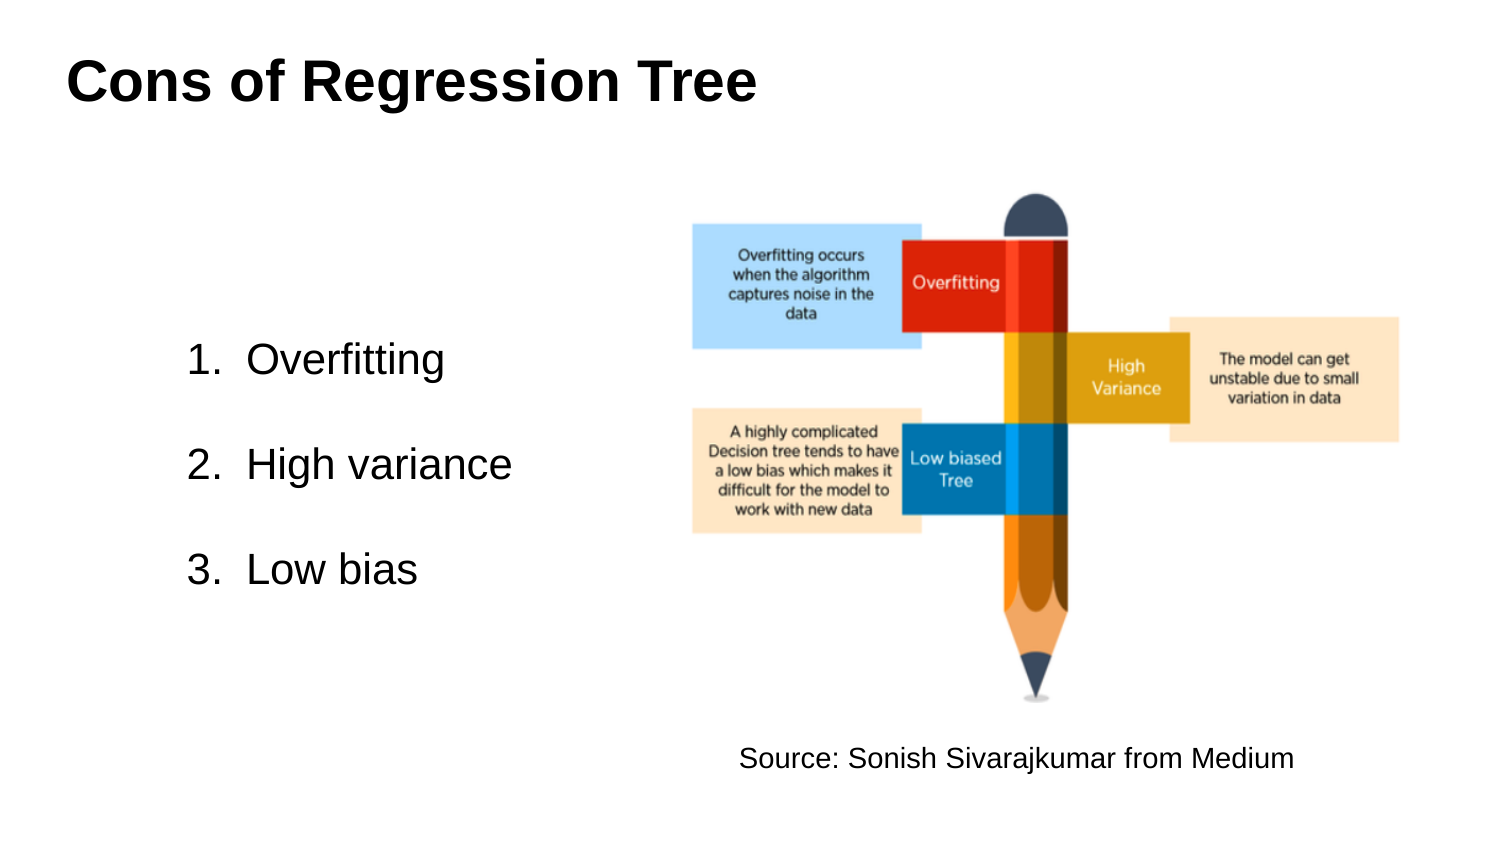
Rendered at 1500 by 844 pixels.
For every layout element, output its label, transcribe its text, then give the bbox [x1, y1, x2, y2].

text_box Overfitting High variance Low bias [156, 315, 658, 609]
title Cons of Regression Tree [51, 27, 1449, 122]
text_box Source: Sonish Sivarajkumar from Medium [724, 723, 1398, 824]
picture [663, 188, 1461, 703]
